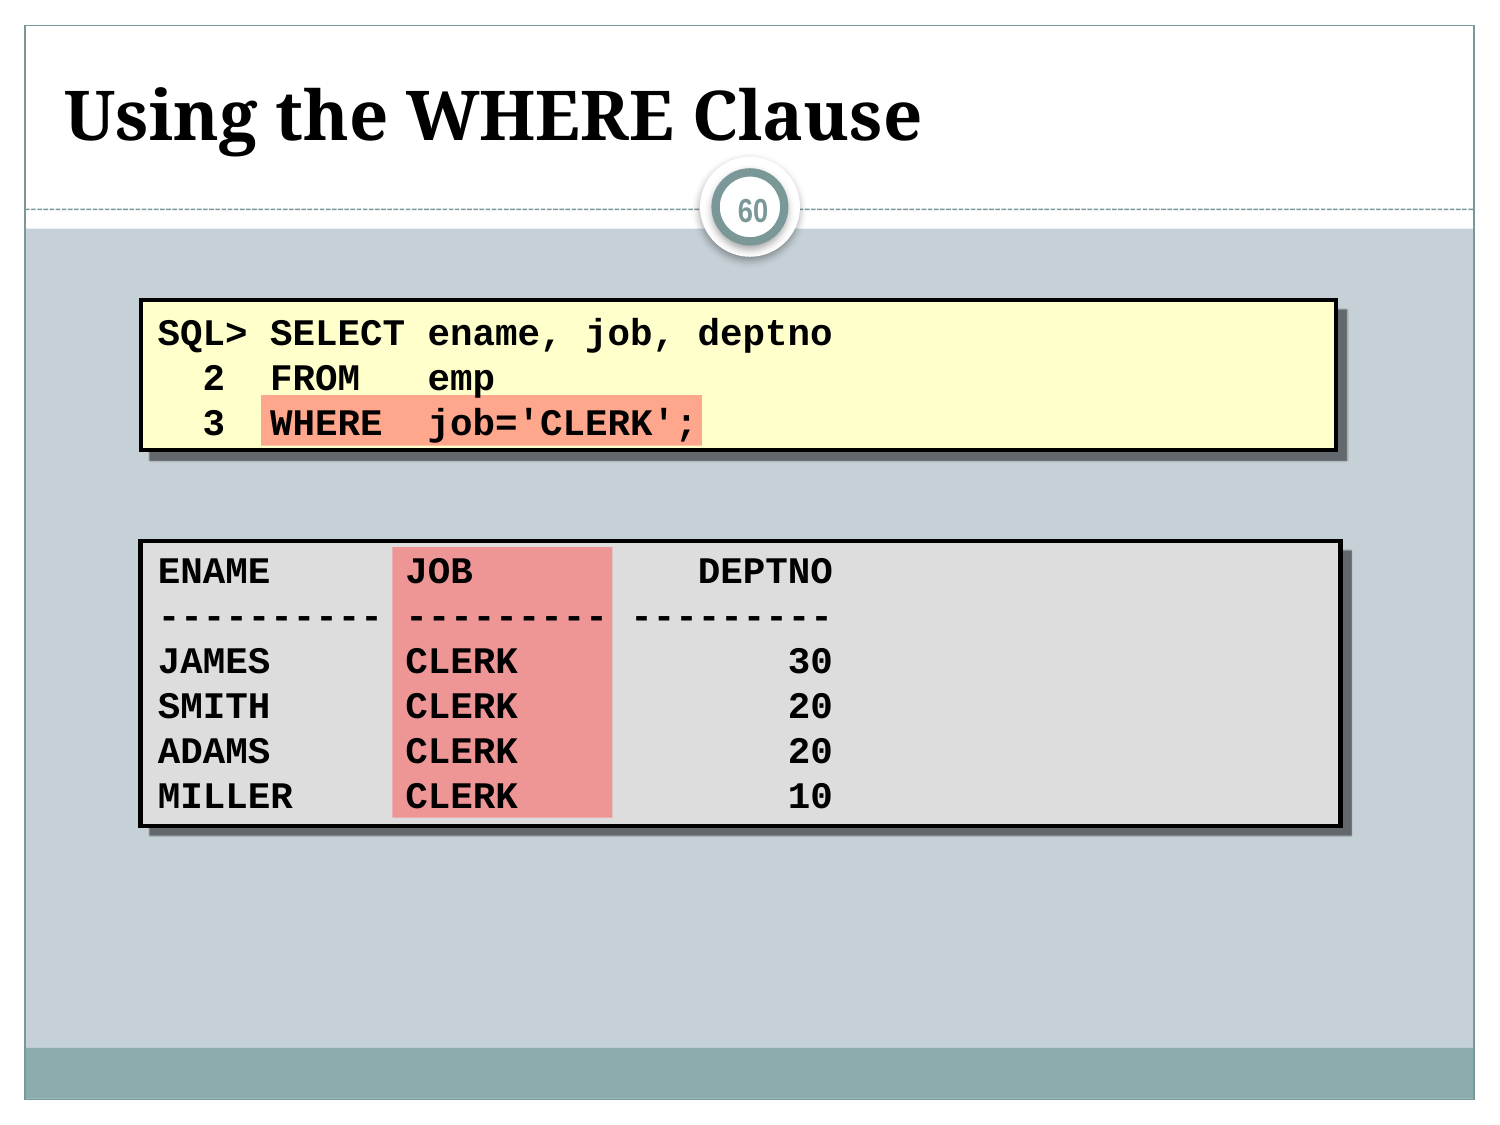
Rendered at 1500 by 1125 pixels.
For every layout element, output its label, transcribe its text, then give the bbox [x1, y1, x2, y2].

text_box SQL> SELECT ename, job, deptno 2 FROM emp 3 WHERE job='CLERK'; [142, 298, 1343, 453]
title Using the WHERE Clause [49, 37, 1450, 163]
slide_number 60 [715, 168, 791, 241]
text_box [260, 394, 703, 818]
text_box ENAME JOB DEPTNO ---------- --------- --------- JAMES CLERK 30 SMITH CLERK 20 ADAMS CLERK 20 MILLER CLERK 10 [142, 538, 257, 824]
text_box ENAME JOB DEPTNO ---------- --------- --------- JAMES CLERK 30 SMITH CLERK 20 ADAMS CLERK 20 MILLER CLERK 10 [706, 538, 1347, 824]
